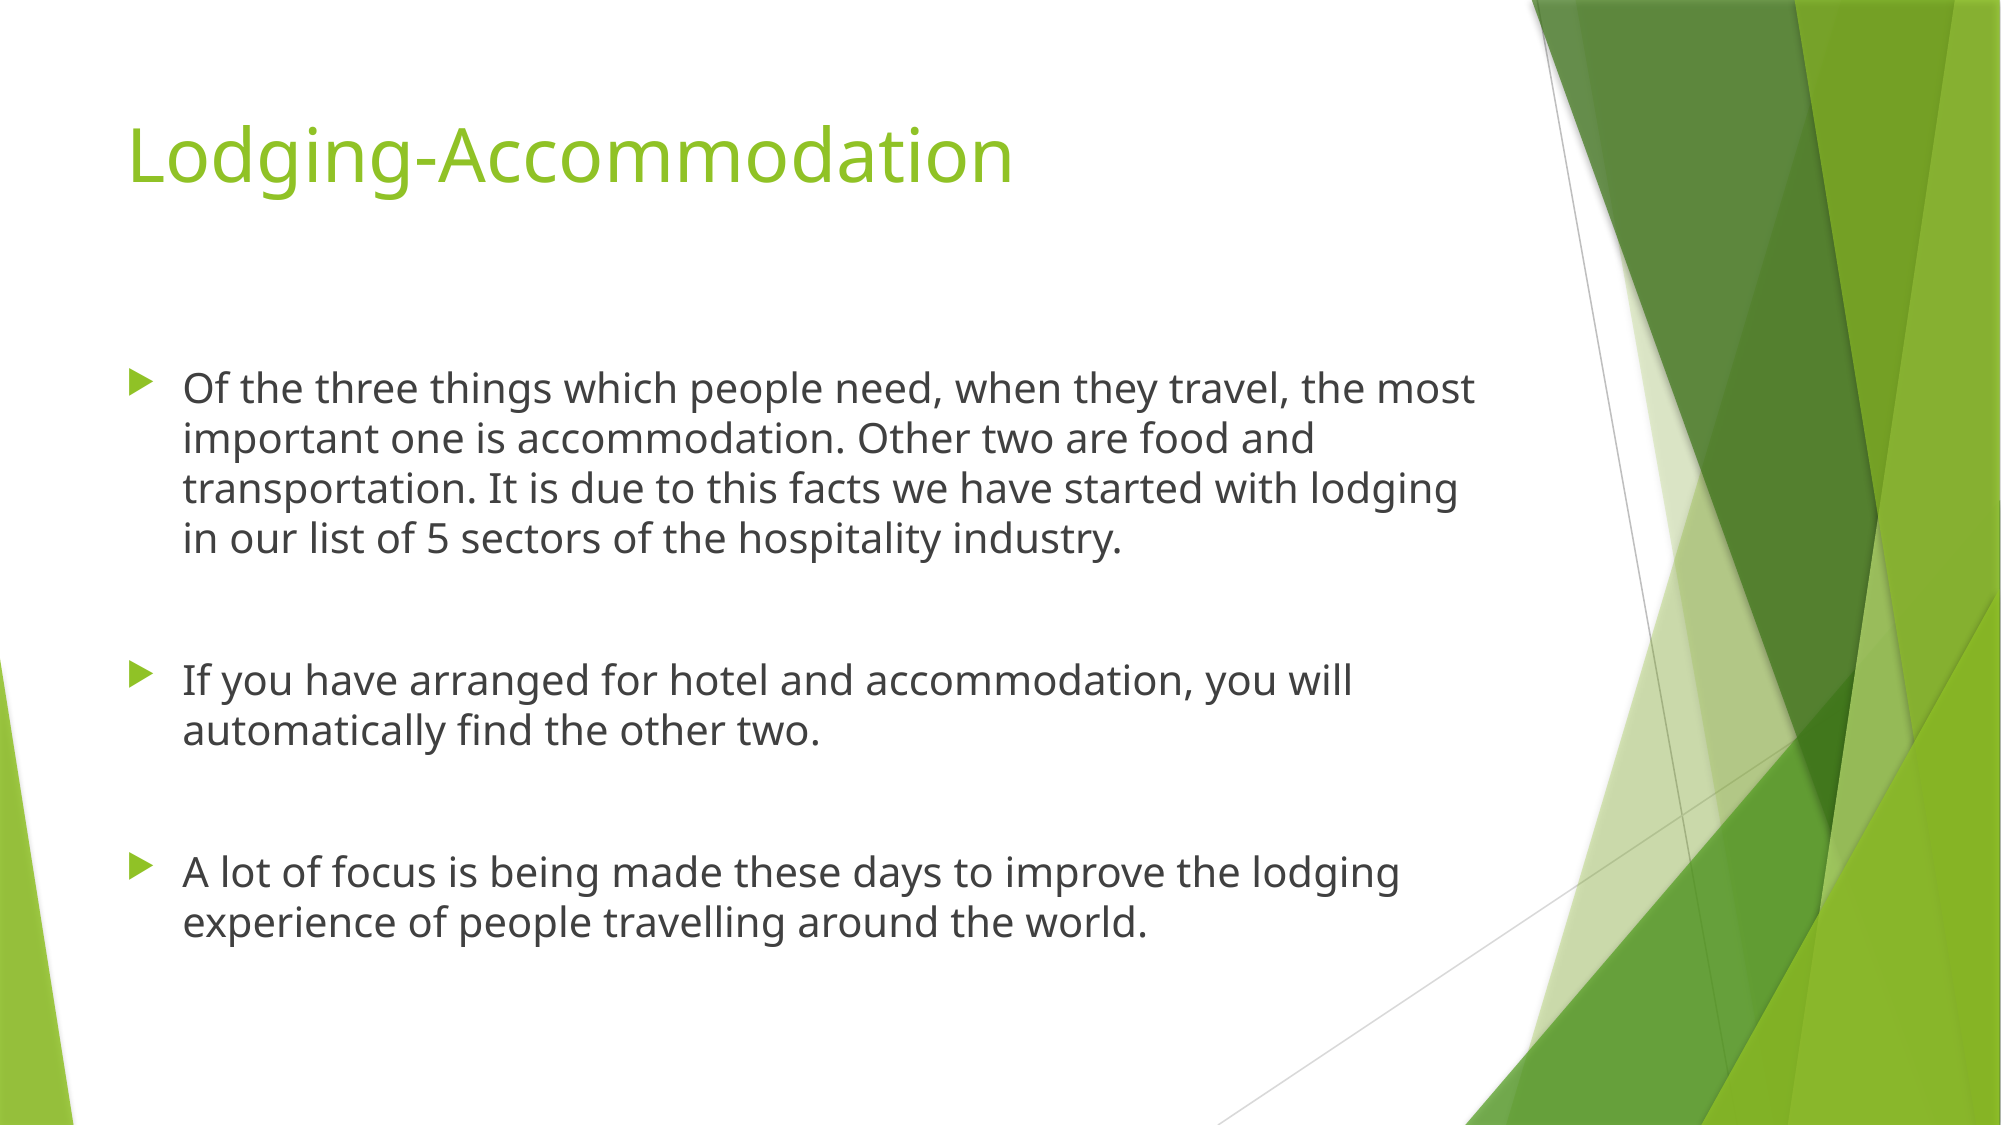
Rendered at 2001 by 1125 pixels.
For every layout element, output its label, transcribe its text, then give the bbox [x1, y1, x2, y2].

list Of the three things which people need, when they travel, the most important one is accommodation. Other two are food and transportation. It is due to this facts we have started with lodging in our list of 5 sectors of the hospitality industry. If you have arranged for hotel and accommodation, you will automatically find the other two. A lot of focus is being made these days to improve the lodging experience of people travelling around the world. [111, 354, 1522, 992]
title Lodging-Accommodation [111, 99, 1522, 317]
